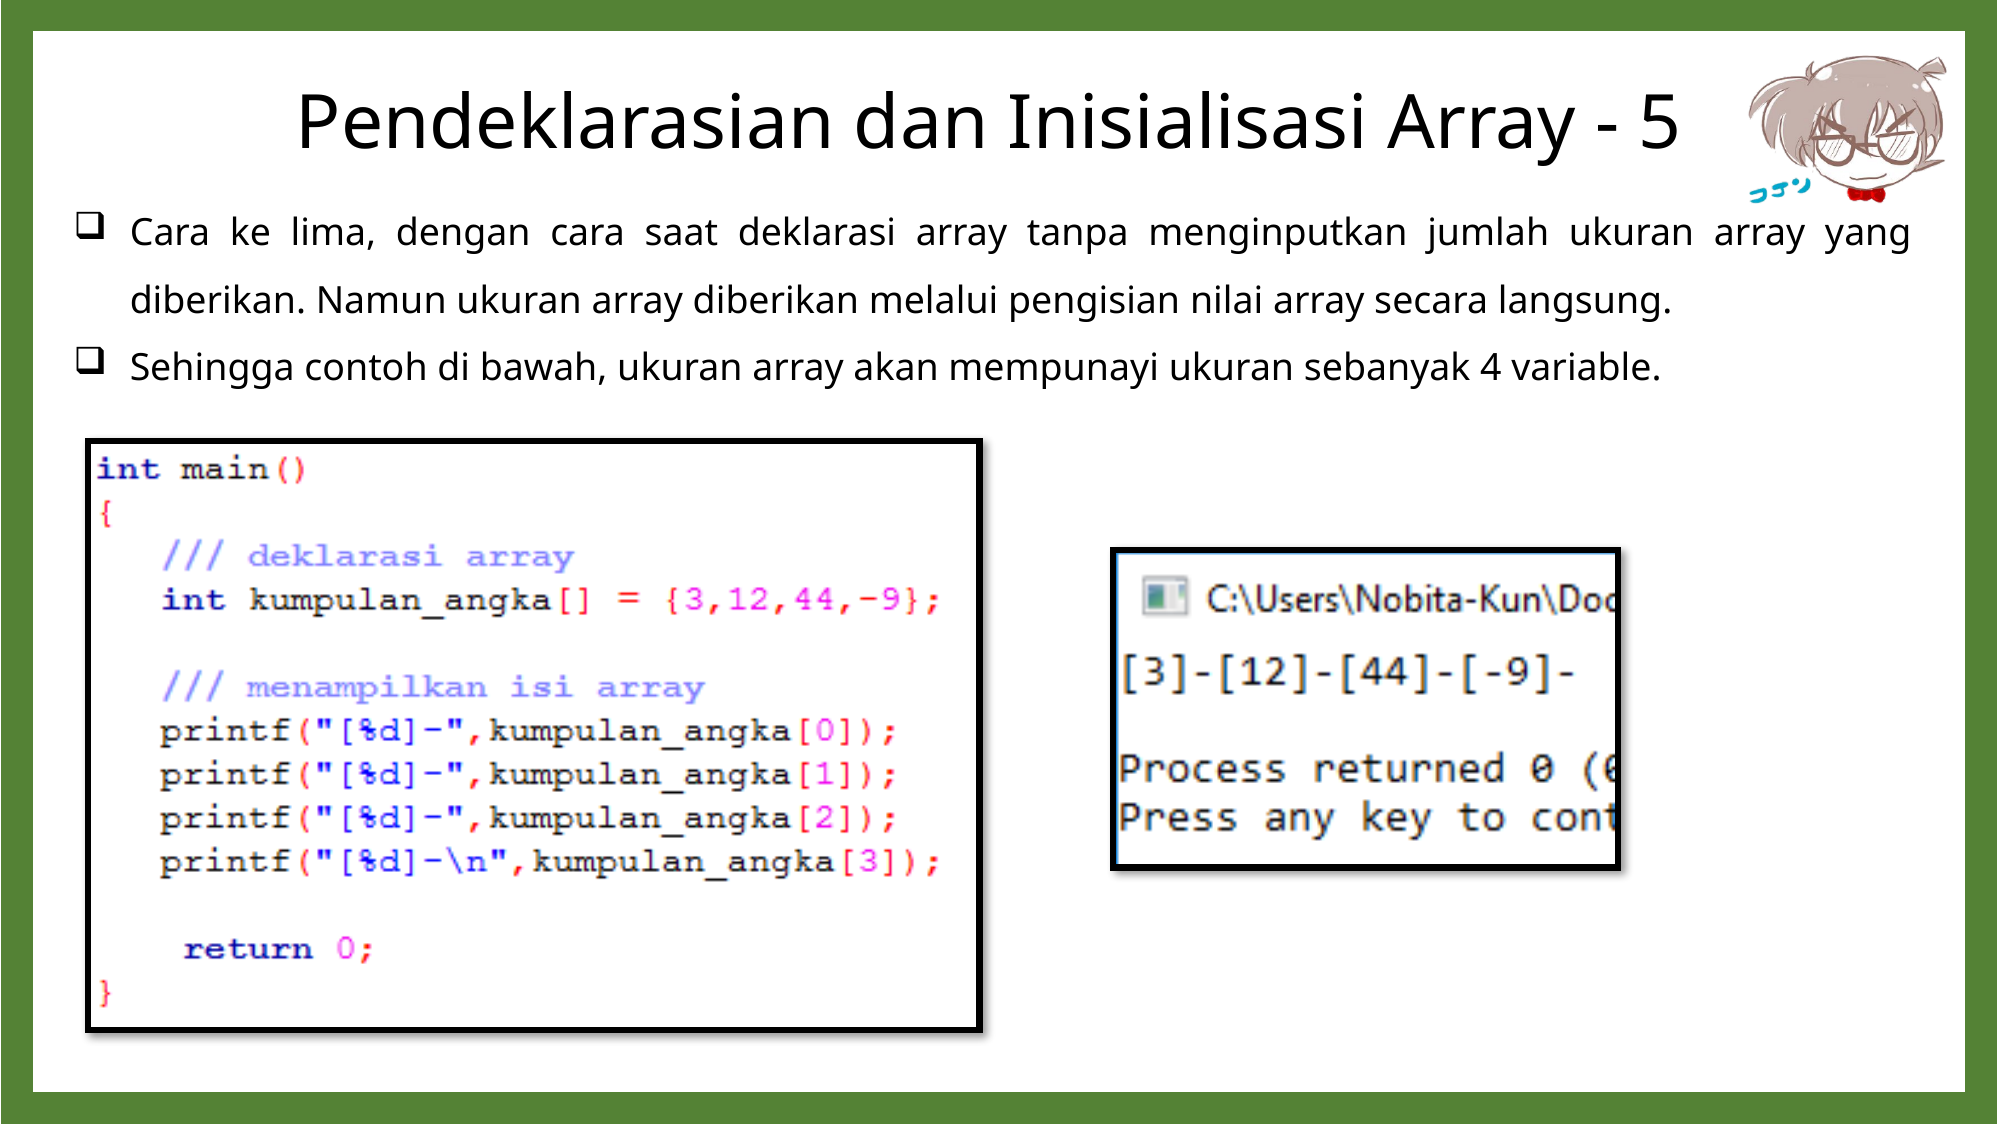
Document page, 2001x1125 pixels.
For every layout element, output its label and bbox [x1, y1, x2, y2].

picture [1116, 552, 1616, 865]
picture [1740, 46, 1955, 210]
text_box [16, 15, 1982, 1109]
picture [90, 443, 977, 1027]
